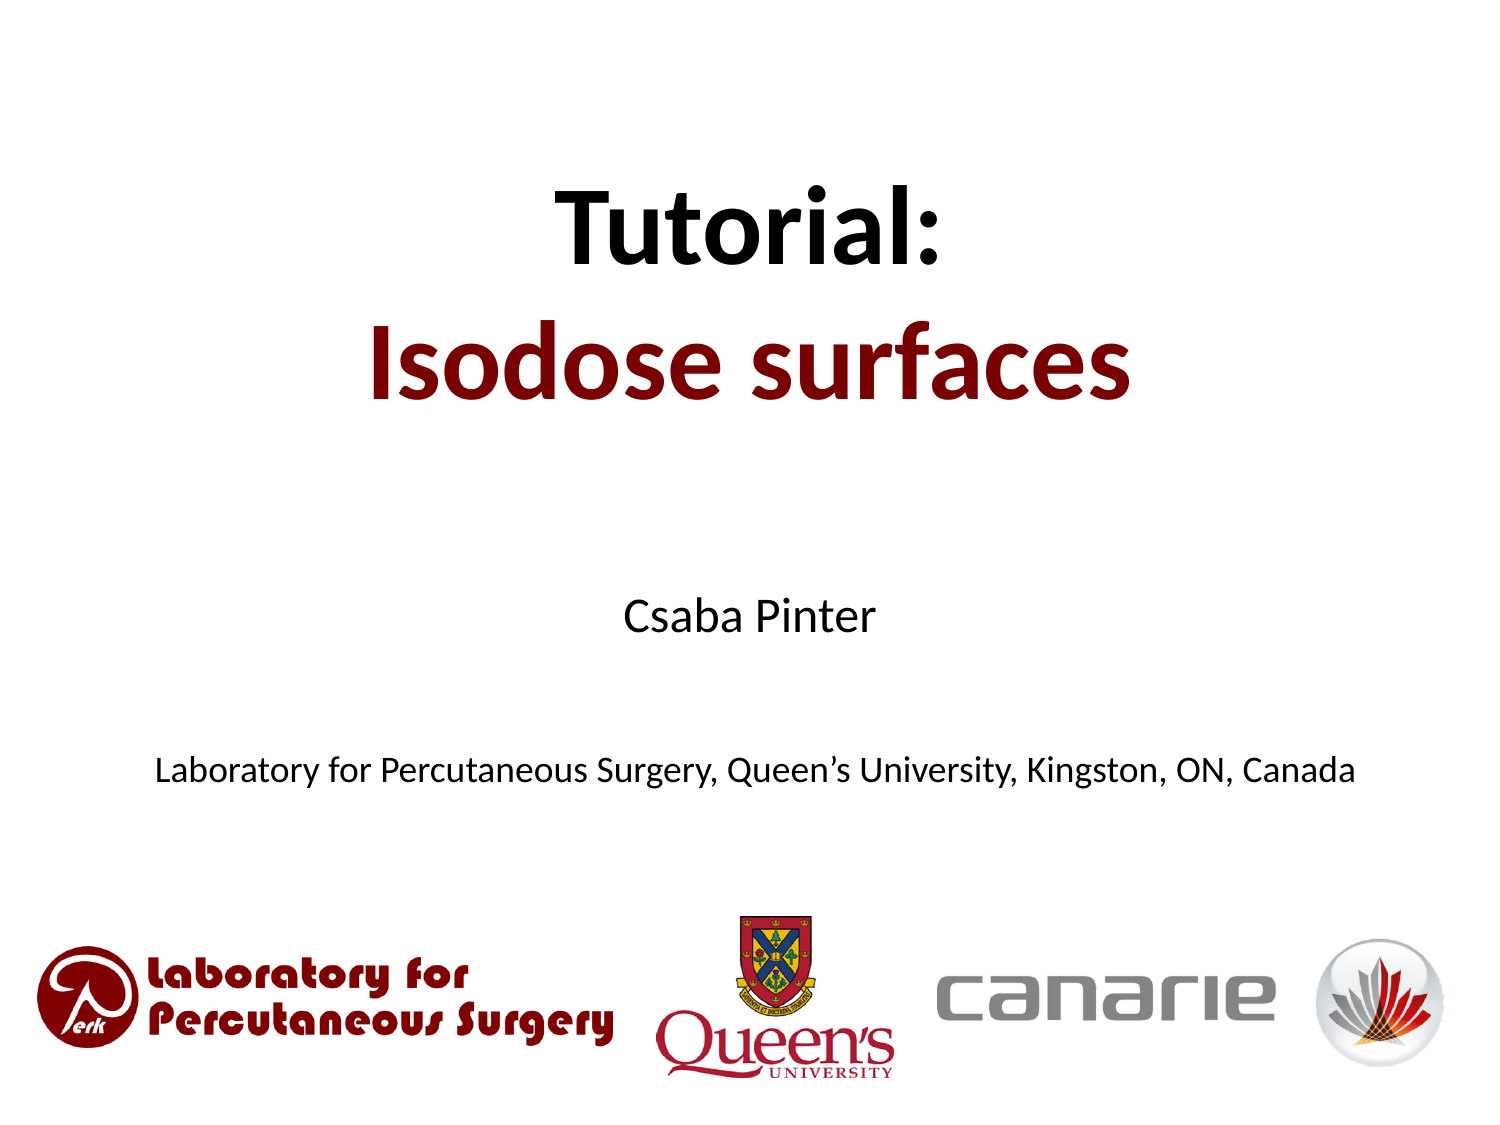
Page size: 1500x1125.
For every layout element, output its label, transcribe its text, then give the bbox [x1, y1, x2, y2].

picture [656, 916, 894, 1078]
picture [37, 946, 613, 1048]
subtitle Csaba Pinter [87, 574, 1413, 663]
text_box Laboratory for Percutaneous Surgery, Queen’s University, Kingston, ON, Canada [74, 737, 1438, 825]
title Tutorial: Isodose surfaces [24, 99, 1476, 476]
picture [937, 916, 1463, 1086]
